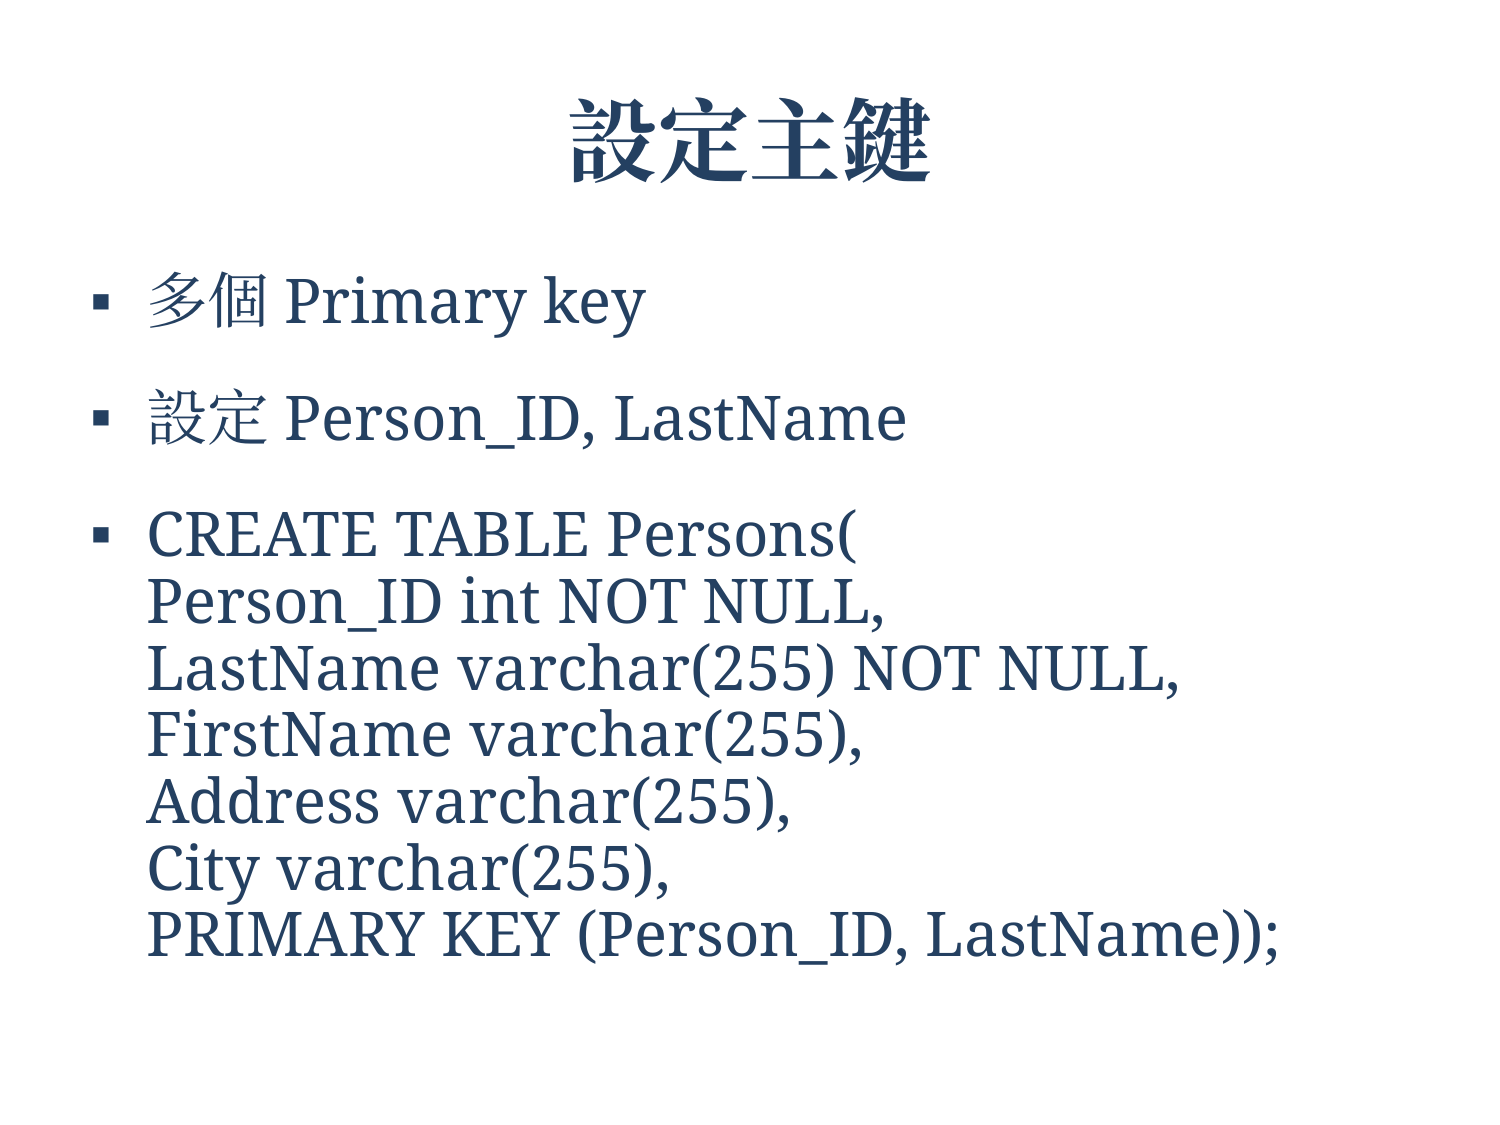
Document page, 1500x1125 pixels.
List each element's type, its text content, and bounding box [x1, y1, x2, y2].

title 設定主鍵 [75, 45, 1425, 233]
list 多個Primary key 設定Person_ID, LastName CREATE TABLE Persons( Person_ID int NOT NULL, LastName varchar(255) NOT NULL, FirstName varchar(255), Address varchar(255), City varchar(255), PRIMARY KEY (Person_ID, LastName)); [75, 262, 1425, 1005]
